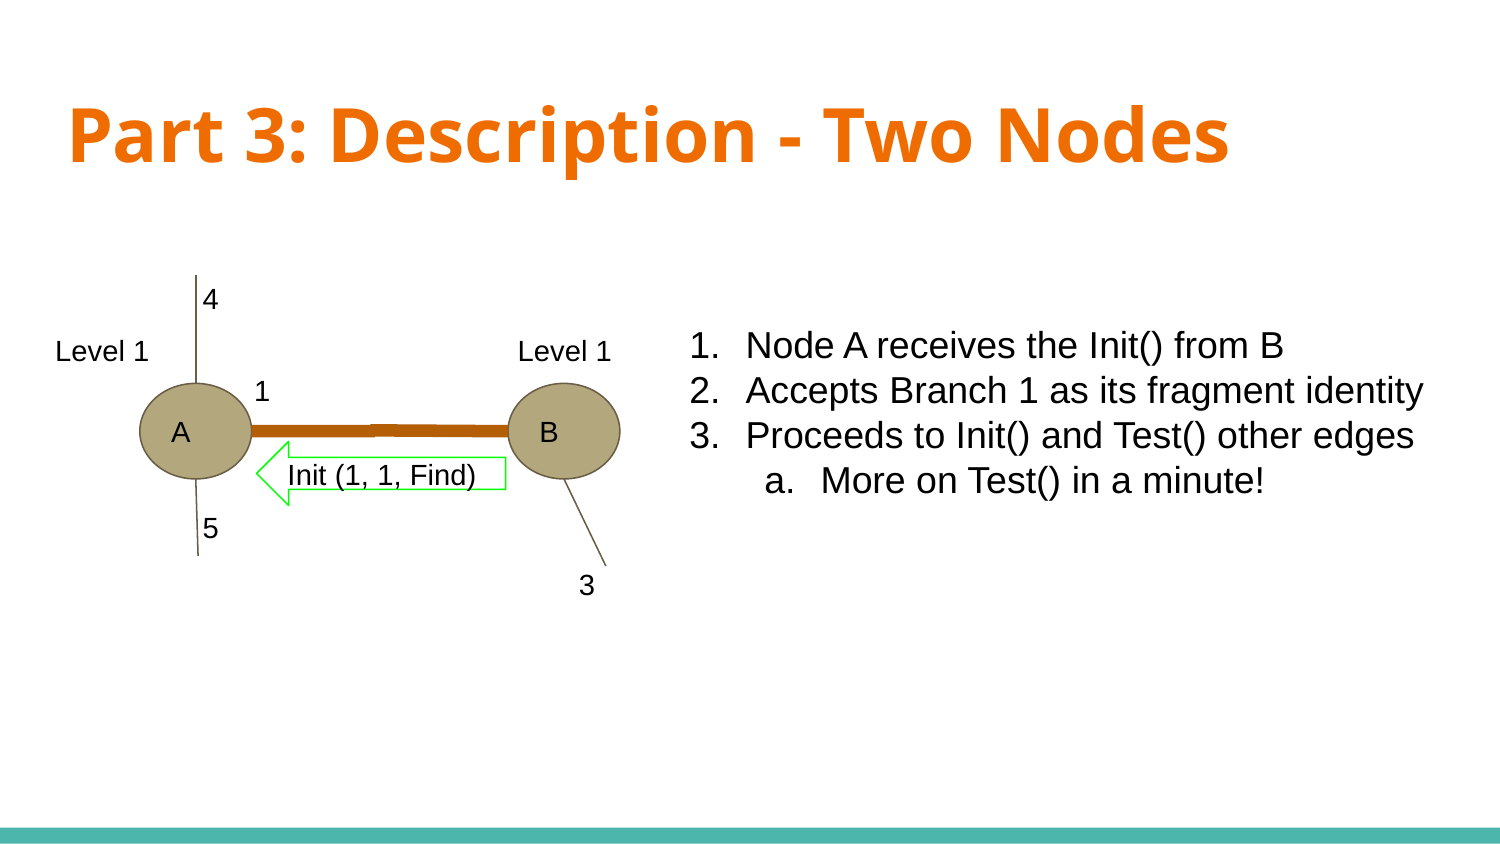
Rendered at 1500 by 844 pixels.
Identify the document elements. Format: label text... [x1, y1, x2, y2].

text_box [195, 478, 199, 557]
text_box 1 [239, 357, 311, 410]
text_box Level 1 [502, 317, 641, 371]
text_box 4 [187, 265, 259, 323]
text_box 3 [563, 574, 606, 581]
text_box A [139, 383, 252, 479]
title Part 3: Description - Two Nodes [51, 72, 1449, 189]
text_box Level 1 [40, 317, 178, 371]
text_box B [508, 383, 620, 479]
text_box 5 [204, 494, 270, 552]
text_box Node A receives the Init() from B Accepts Branch 1 as its fragment identity Proceeds to Init() and Test() other edges More on Test() in a minute! [655, 305, 1500, 556]
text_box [563, 478, 607, 567]
text_box Init (1, 1, Find) [256, 441, 506, 506]
